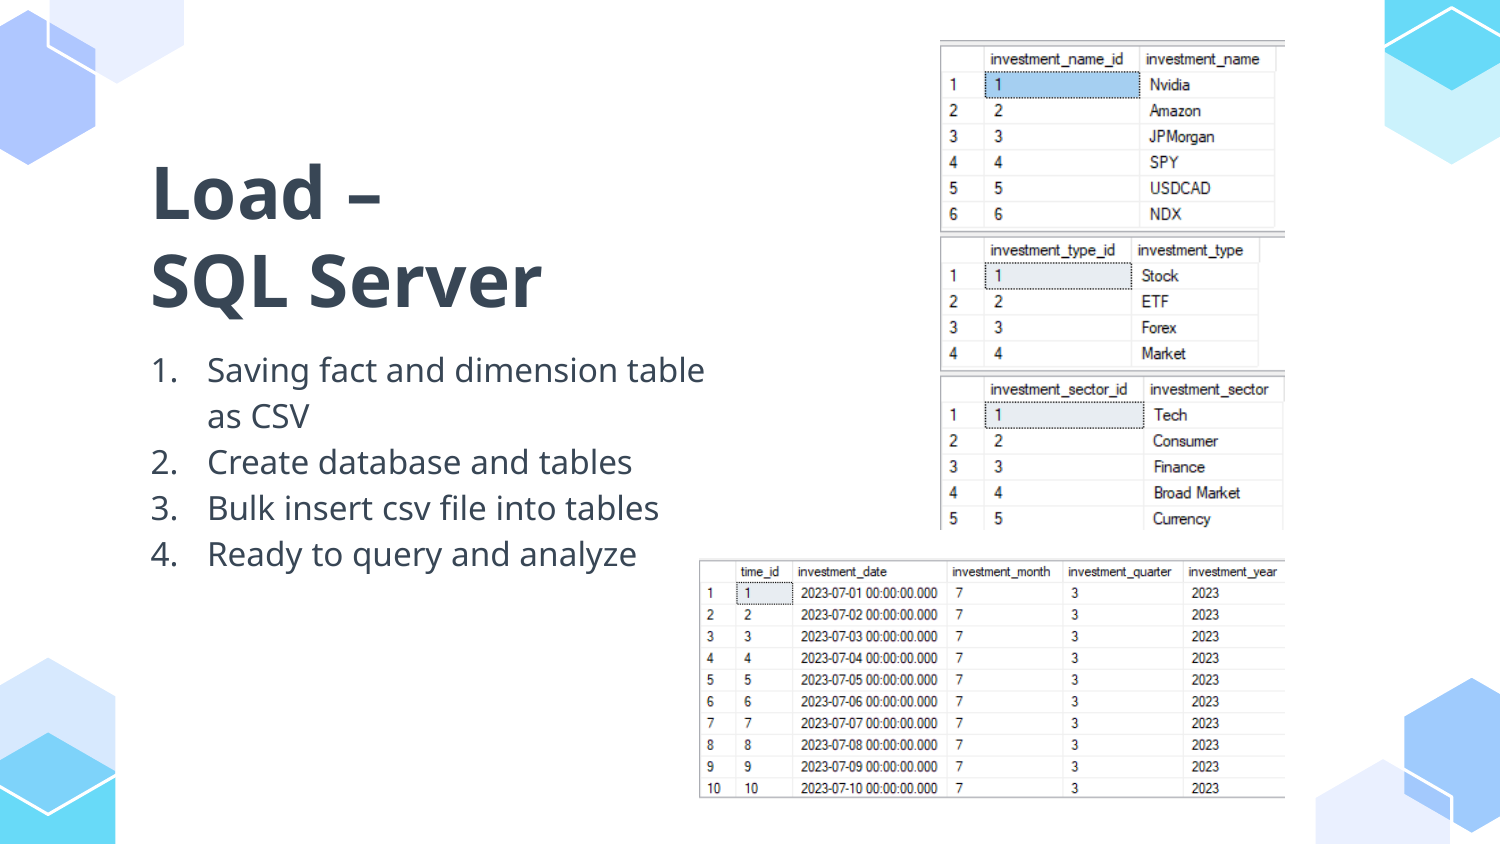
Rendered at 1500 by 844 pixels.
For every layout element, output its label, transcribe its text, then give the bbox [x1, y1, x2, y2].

title Load – SQL Server [135, 162, 726, 328]
picture [698, 558, 1285, 799]
subtitle Saving fact and dimension table as CSV Create database and tables Bulk insert csv file into tables Ready to query and analyze [135, 328, 726, 717]
picture [939, 40, 1285, 530]
